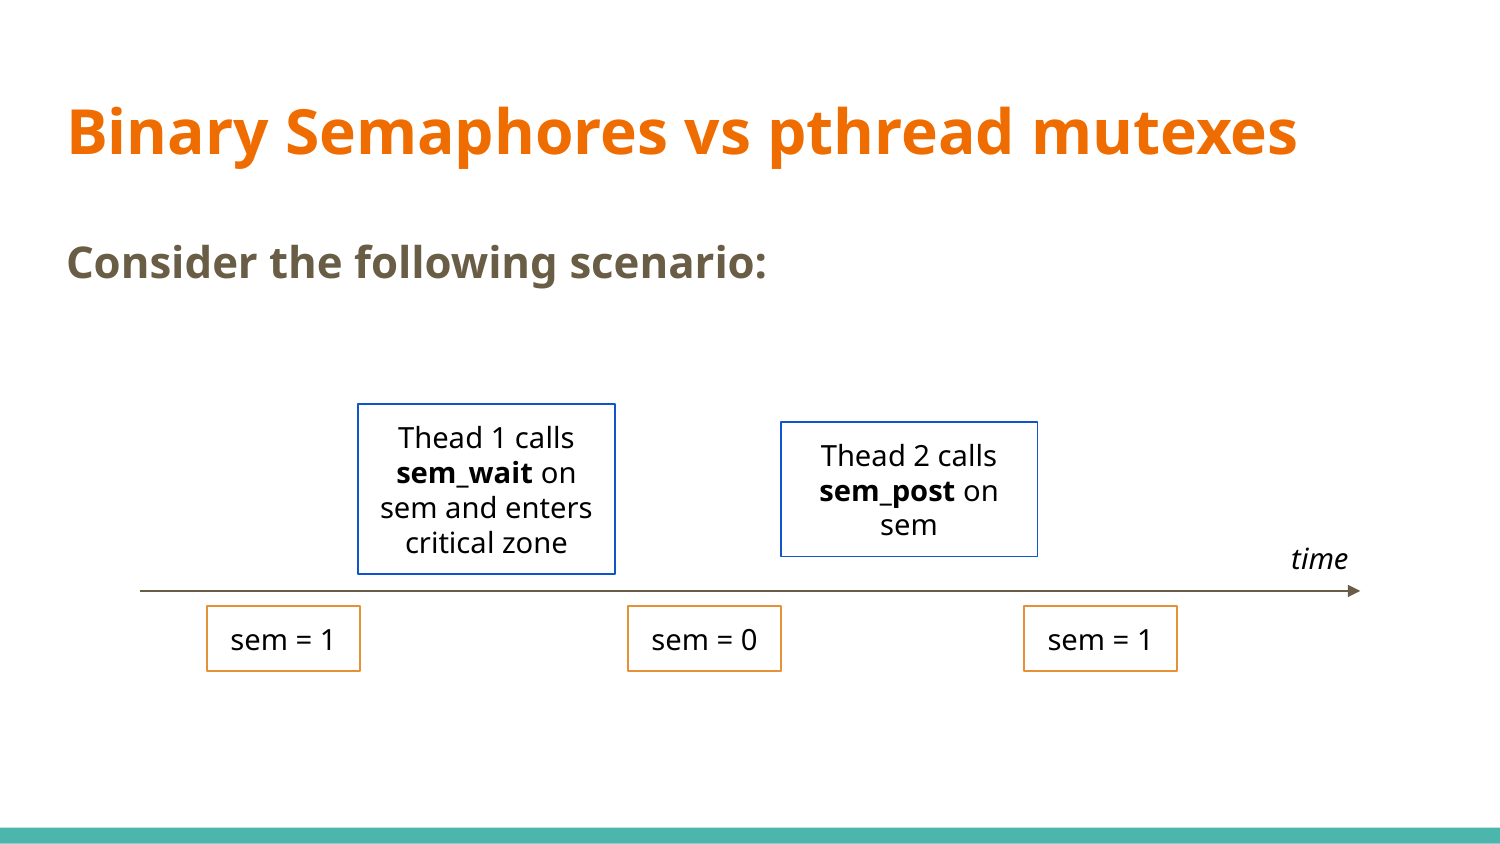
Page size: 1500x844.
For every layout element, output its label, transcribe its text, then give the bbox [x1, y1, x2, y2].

text_box Thead 1 calls sem_wait on sem and enters critical zone [358, 404, 615, 574]
title Binary Semaphores vs pthread mutexes [51, 72, 1449, 189]
list Consider the following scenario: [51, 207, 1449, 324]
text_box sem = 1 [1024, 605, 1177, 671]
text_box sem = 1 [207, 605, 360, 671]
text_box time [1265, 525, 1375, 591]
text_box sem = 0 [628, 605, 781, 671]
text_box Thead 2 calls sem_post on sem [780, 421, 1038, 557]
